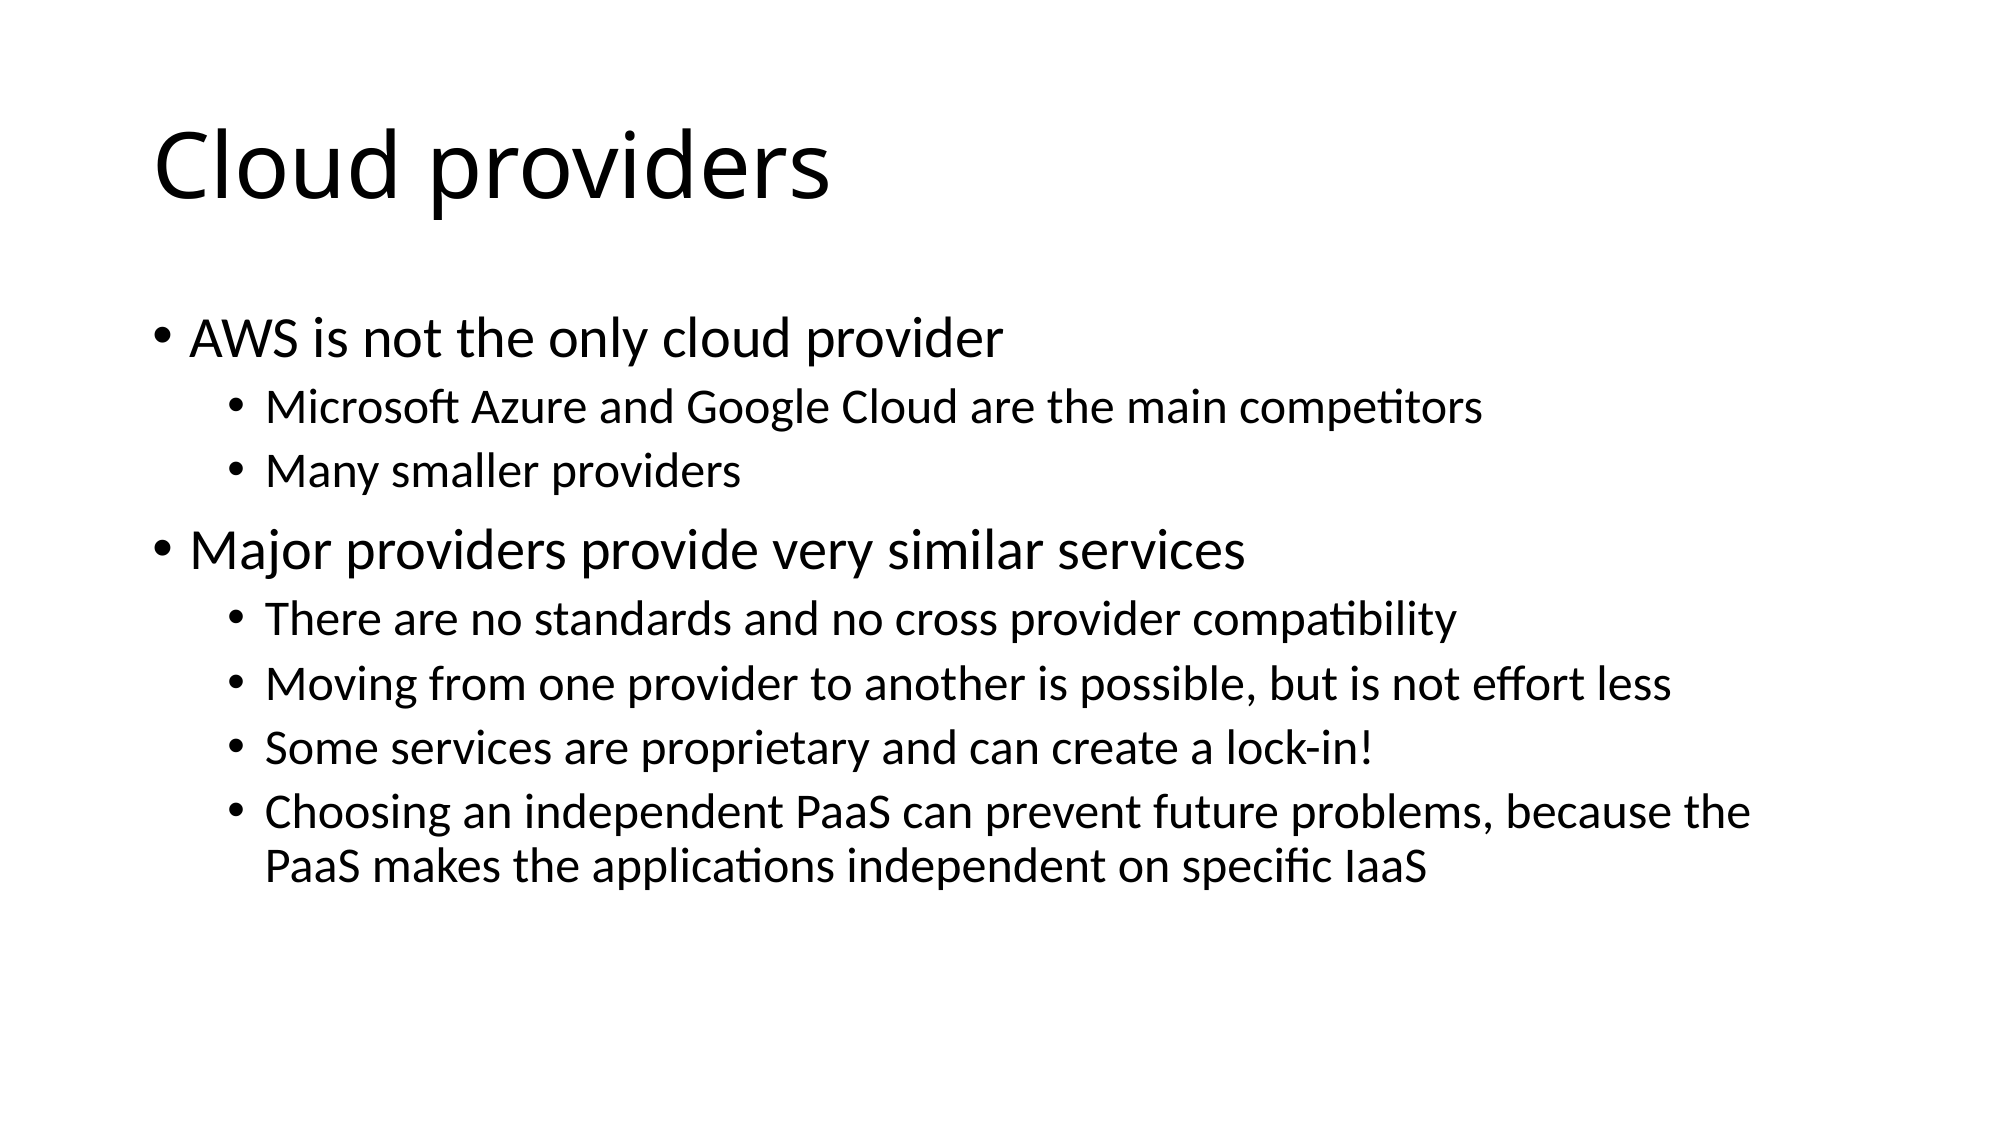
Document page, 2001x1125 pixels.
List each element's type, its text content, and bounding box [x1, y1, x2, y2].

list AWS is not the only cloud provider Microsoft Azure and Google Cloud are the main competitors Many smaller providers Major providers provide very similar services There are no standards and no cross provider compatibility Moving from one provider to another is possible, but is not effort less Some services are proprietary and can create a lock-in! Choosing an independent PaaS can prevent future problems, because the PaaS makes the applications independent on specific IaaS [137, 299, 1863, 1014]
title Cloud providers [137, 59, 1863, 278]
